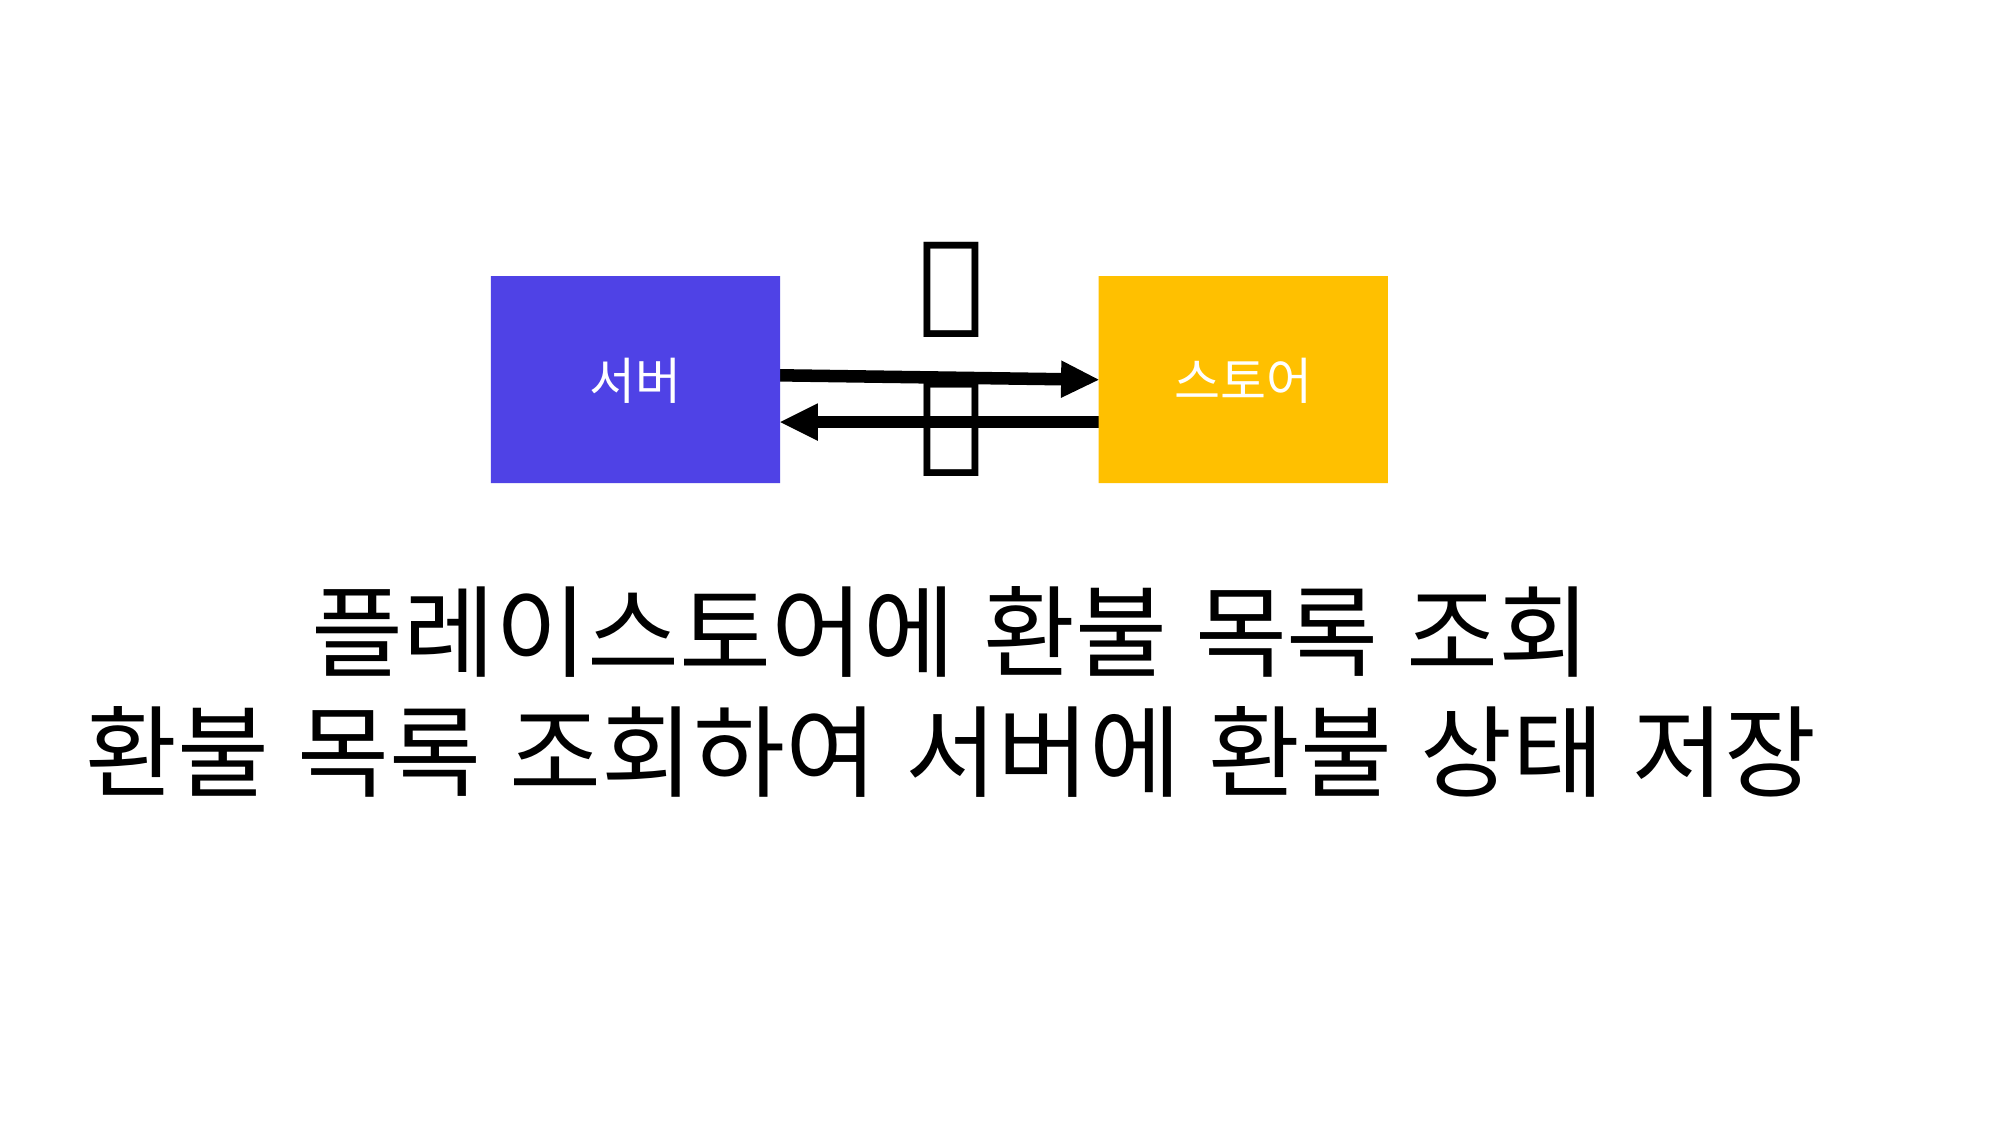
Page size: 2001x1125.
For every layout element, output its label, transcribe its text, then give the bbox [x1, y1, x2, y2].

text_box 🧾 [896, 380, 1007, 422]
text_box 서버 [490, 275, 781, 484]
text_box 🧾 [896, 197, 1007, 336]
text_box 플레이스토어에 환불 목록 조회 환불 목록 조회하여 서버에 환불 상태 저장 [70, 562, 1833, 818]
text_box 스토어 [1098, 275, 1389, 484]
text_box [778, 375, 1099, 380]
text_box 🧾 [896, 423, 1007, 511]
text_box 🧾 [896, 336, 1007, 375]
